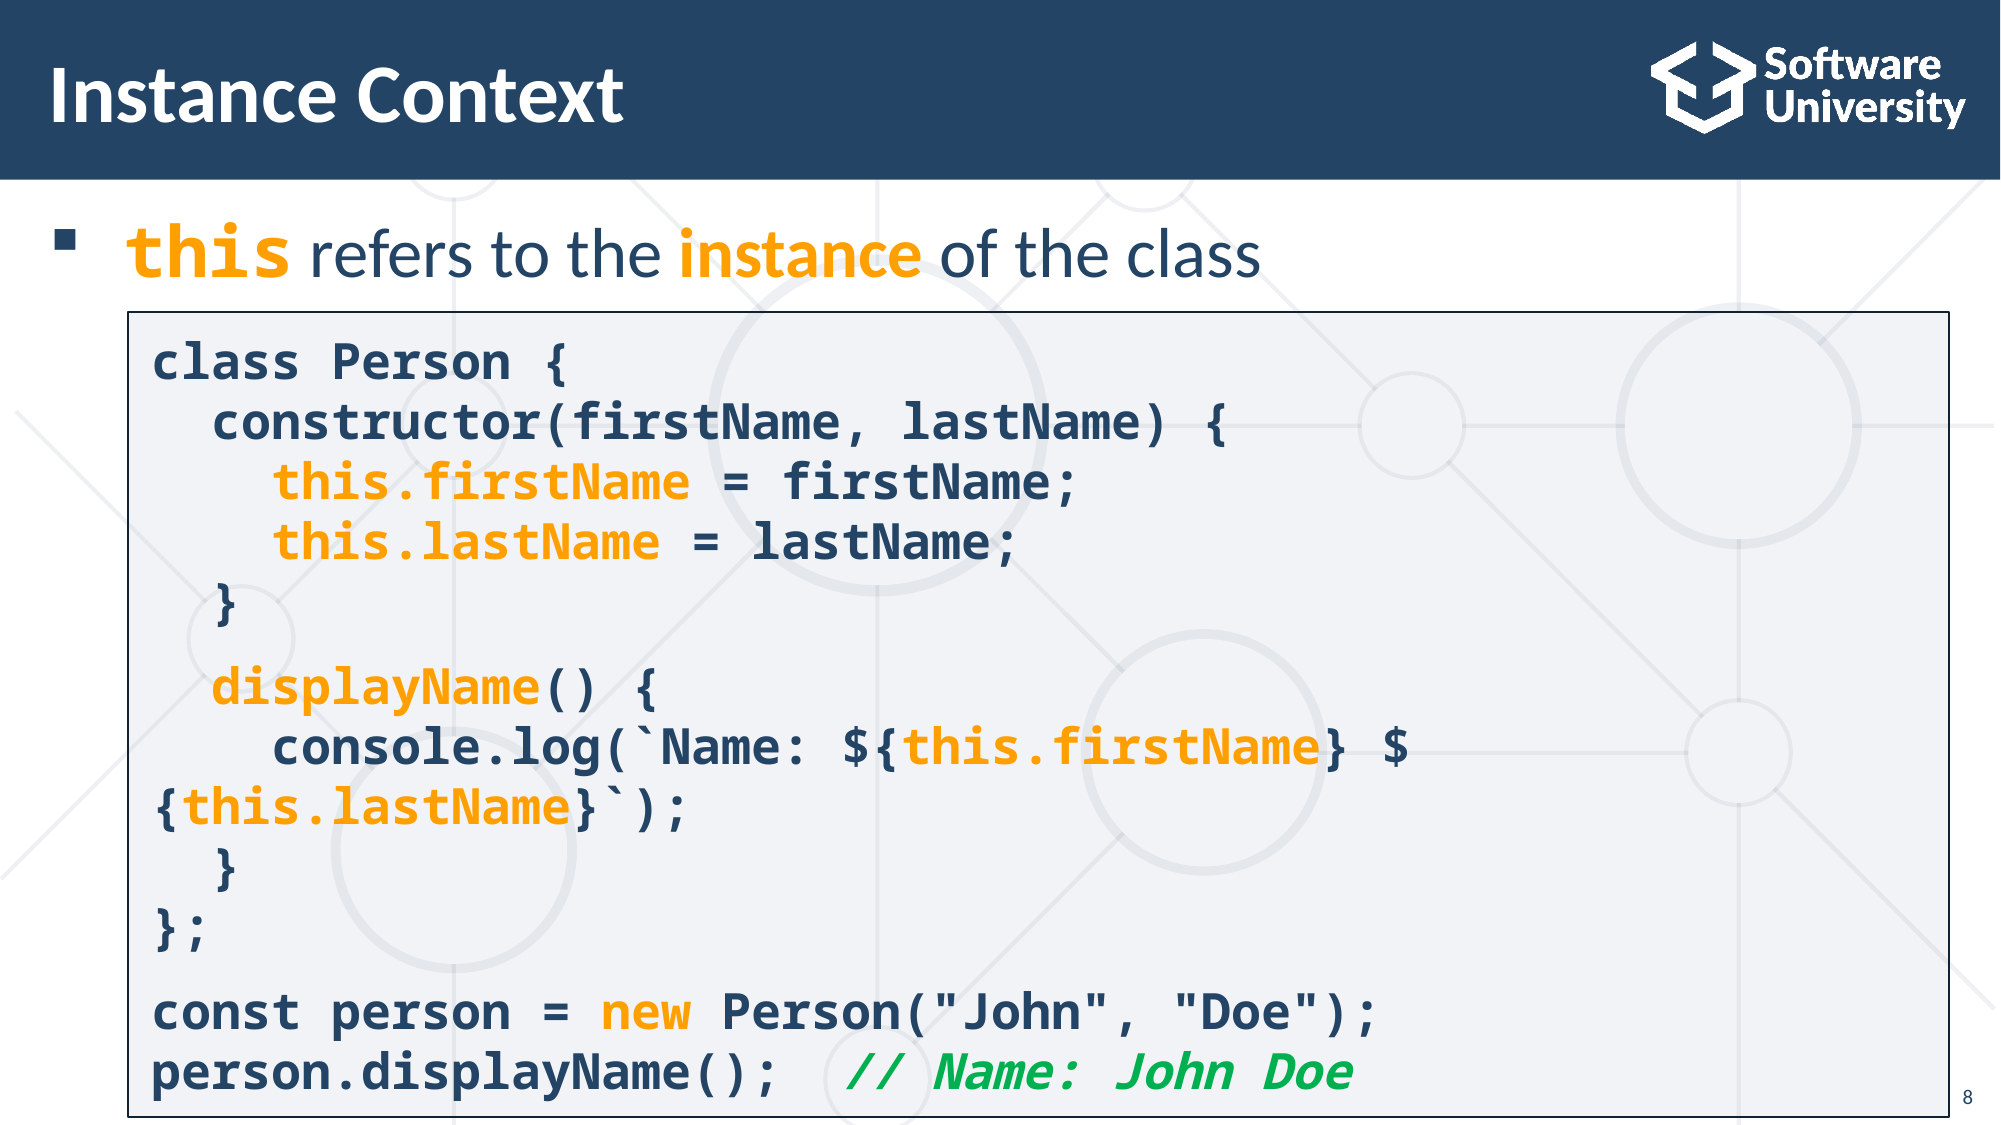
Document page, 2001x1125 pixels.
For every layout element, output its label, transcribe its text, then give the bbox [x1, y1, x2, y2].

title Instance Context [31, 16, 1625, 162]
picture [1651, 41, 1966, 134]
list this refers to the instance of the class [31, 196, 1969, 1109]
slide_number 8 [1949, 1067, 1989, 1117]
text_box class Person { constructor(firstName, lastName) { this.firstName = firstName; this.lastName = lastName; } displayName() { console.log(`Name: ${this.firstName} ${this.lastName}`); } }; const person = new Person("John", "Doe"); person.displayName(); // Name: John Doe [127, 311, 1949, 1118]
